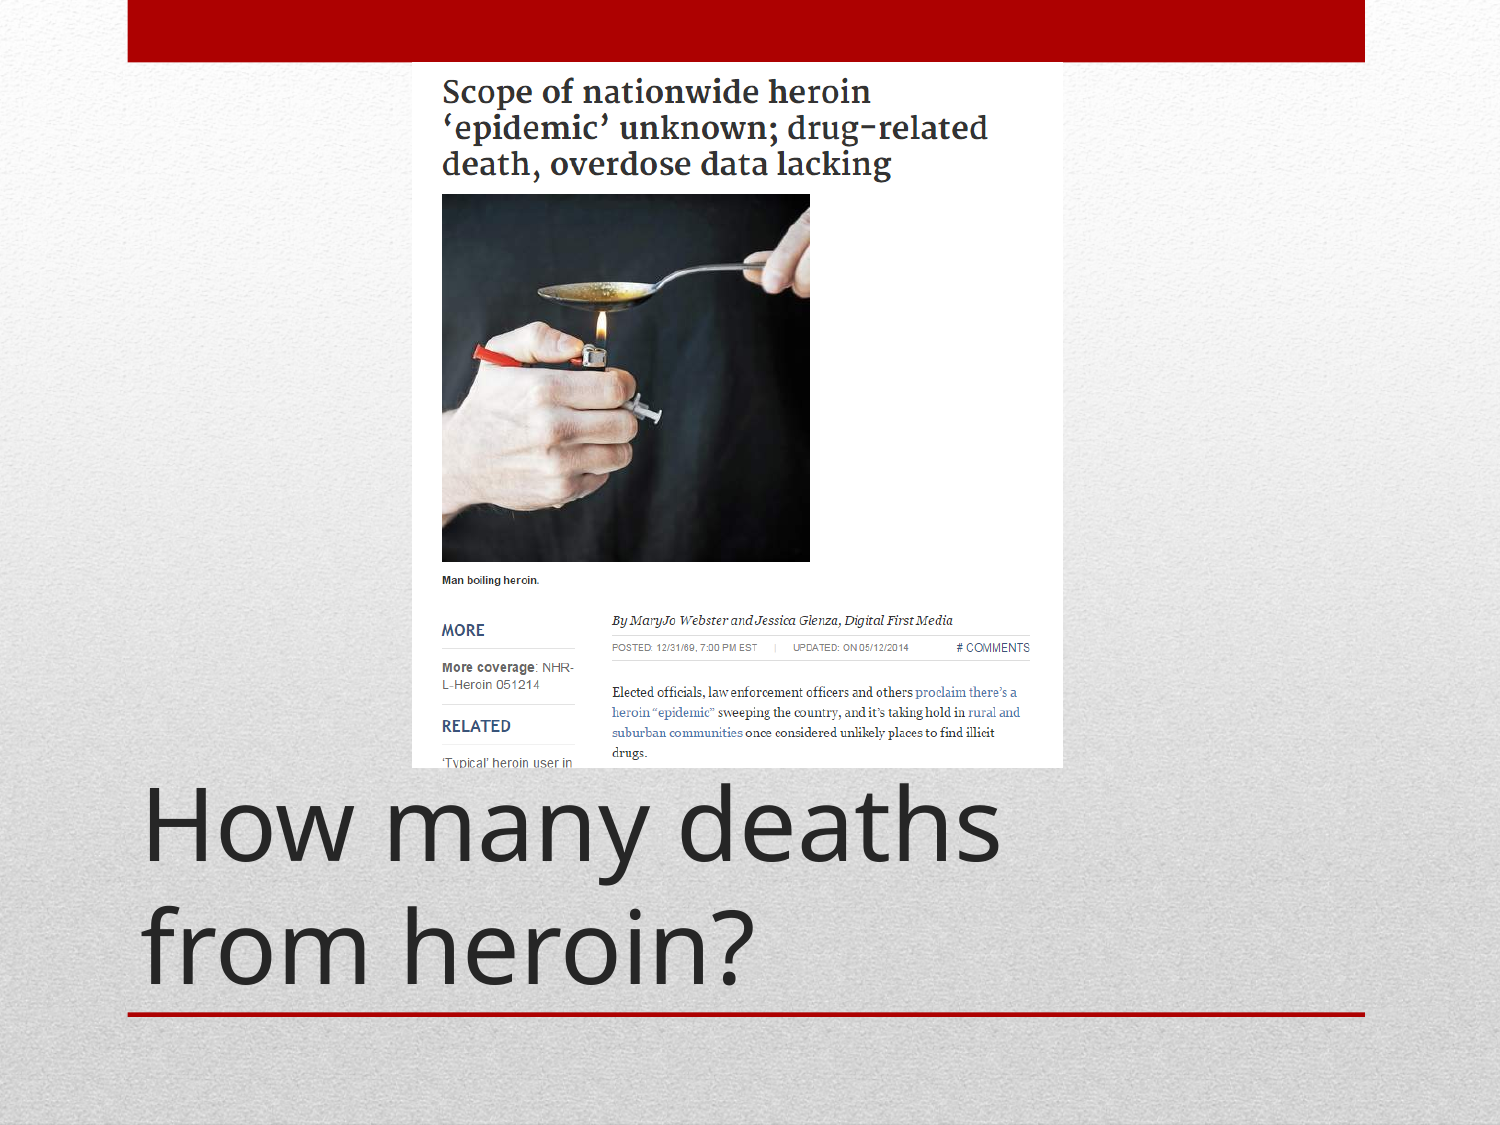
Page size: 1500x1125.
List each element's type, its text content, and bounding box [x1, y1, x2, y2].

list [411, 61, 1064, 768]
title How many deaths from heroin? [125, 750, 1238, 1013]
